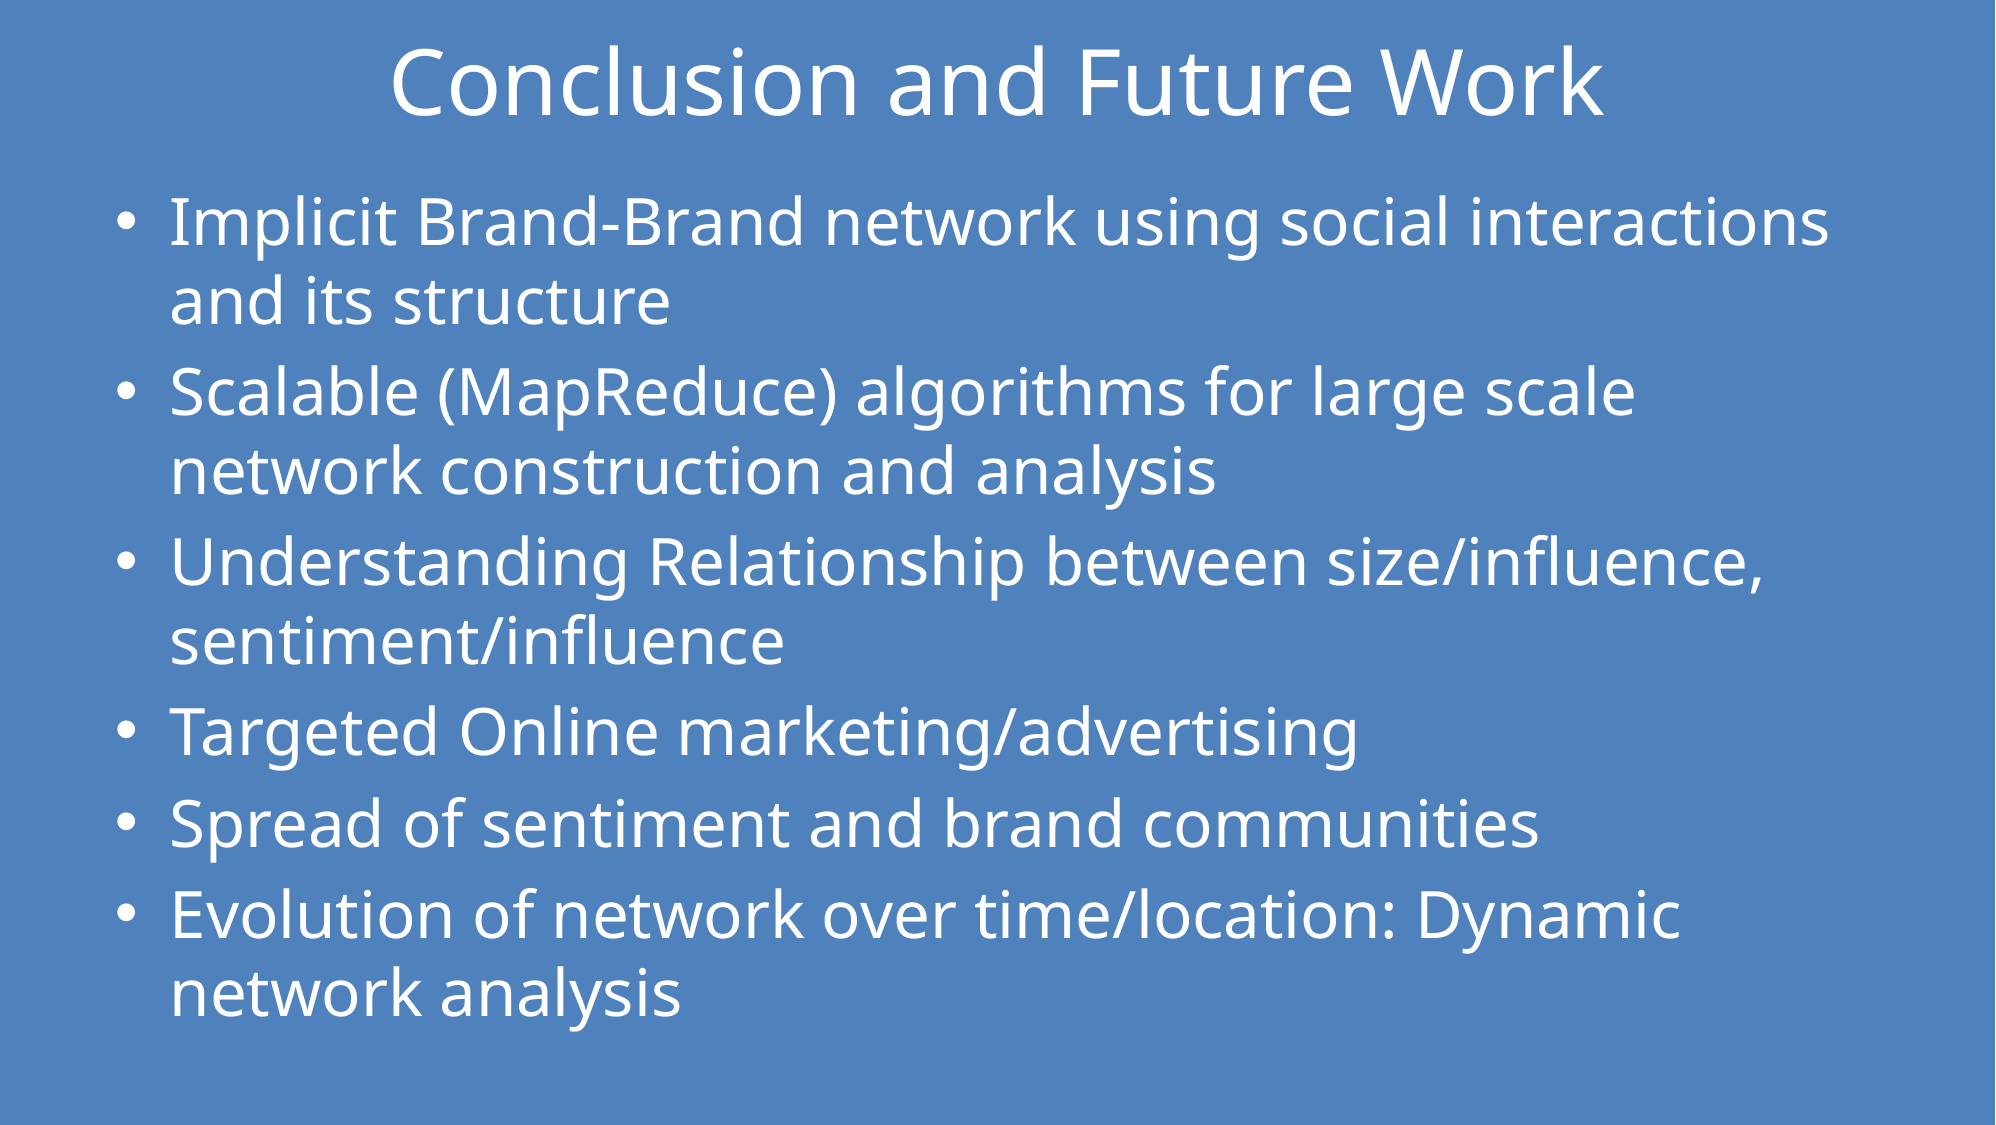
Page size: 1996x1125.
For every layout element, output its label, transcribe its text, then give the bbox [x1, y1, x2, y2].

title Conclusion and Future Work [99, 0, 1896, 172]
list Implicit Brand-Brand network using social interactions and its structure Scalable (MapReduce) algorithms for large scale network construction and analysis Understanding Relationship between size/influence, sentiment/influence Targeted Online marketing/advertising Spread of sentiment and brand communities Evolution of network over time/location: Dynamic network analysis [99, 172, 1896, 1045]
